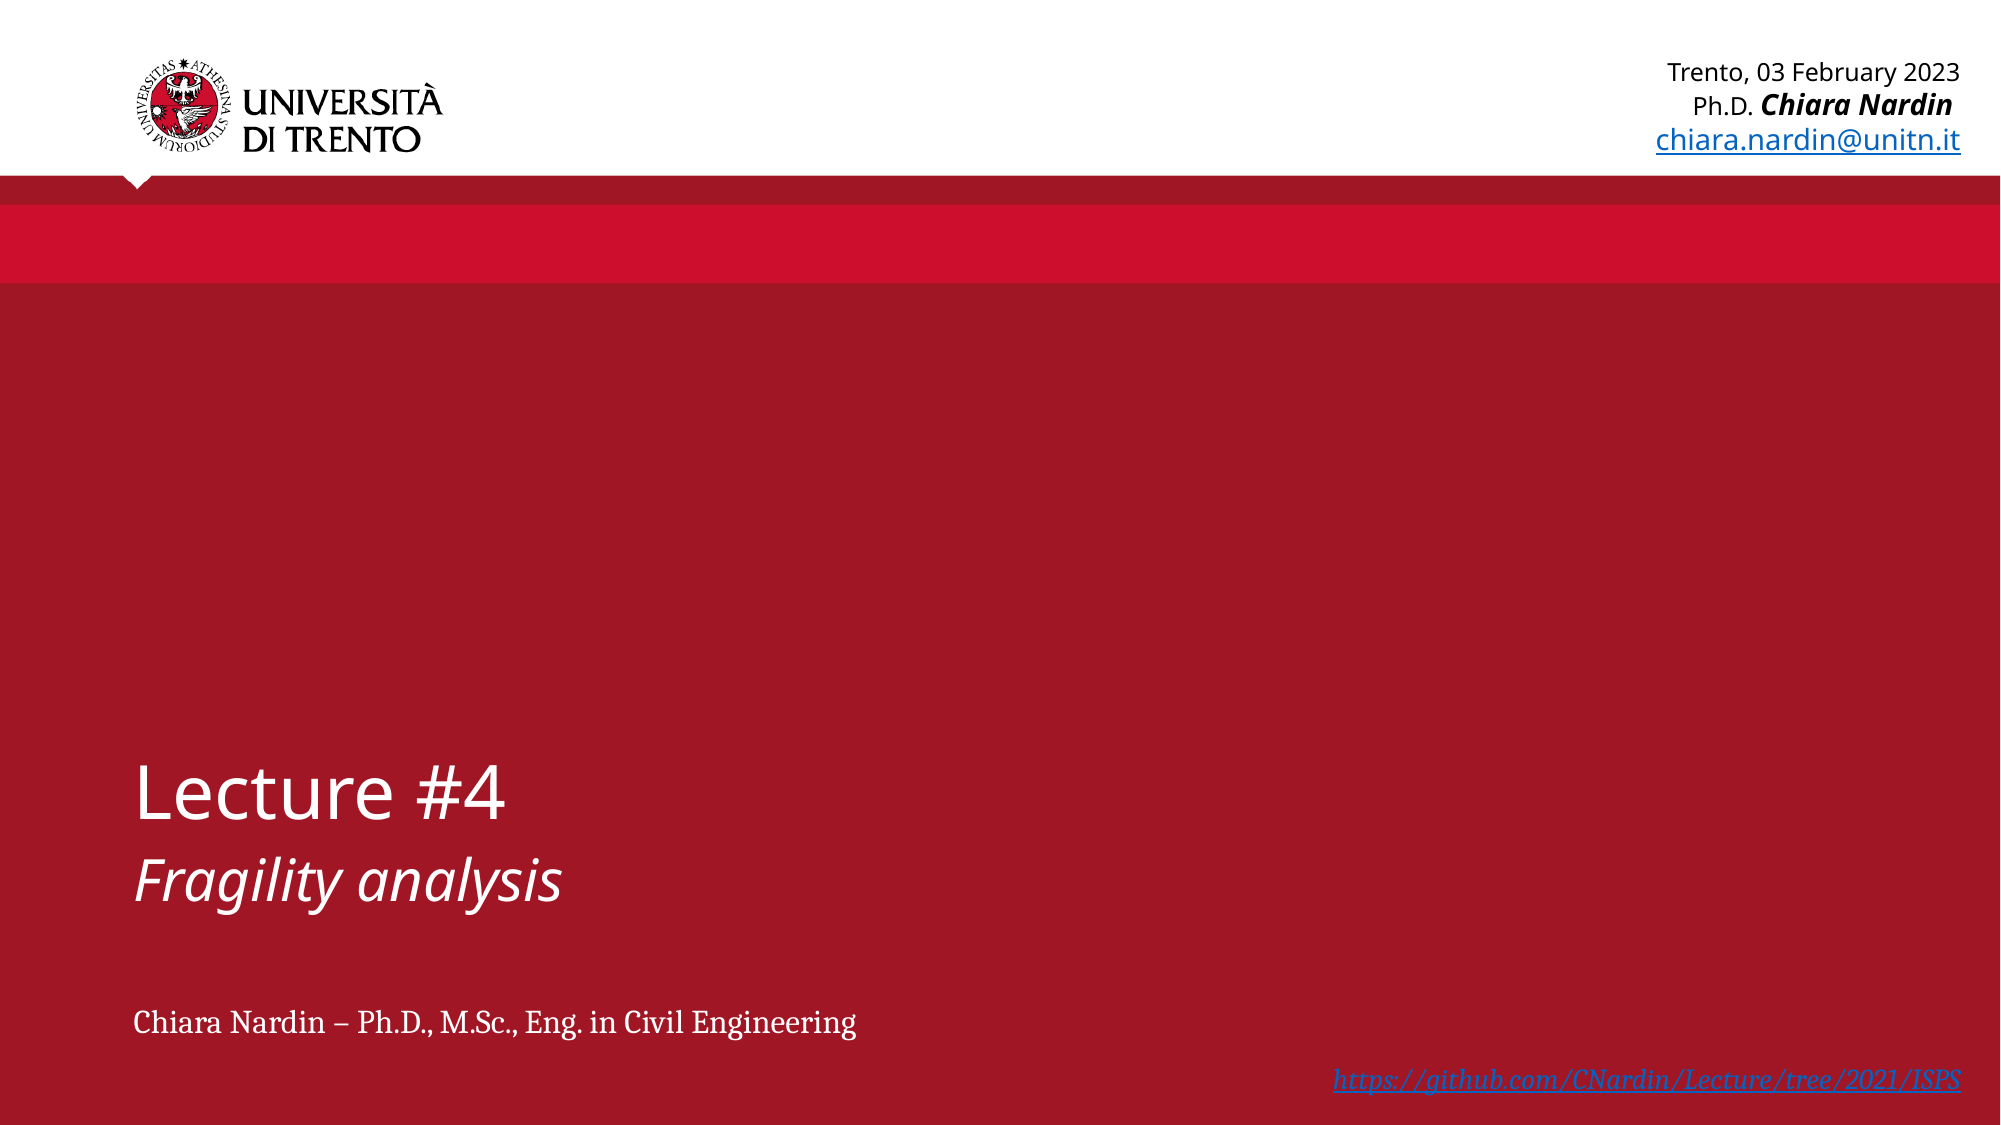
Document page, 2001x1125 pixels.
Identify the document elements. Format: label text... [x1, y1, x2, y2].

picture [0, 0, 2001, 1125]
text_box Trento, 03 February 2023 Ph.D. Chiara Nardin chiara.nardin@unitn.it [1401, 48, 1976, 169]
text_box https://github.com/CNardin/Lecture/tree/2021/ISPS [1239, 1052, 1976, 1125]
list Lecture #4 [0, 583, 2000, 844]
list Fragility analysis [0, 843, 1439, 888]
list Chiara Nardin – Ph.D., M.Sc., Eng. in Civil Engineering [0, 888, 1439, 1049]
